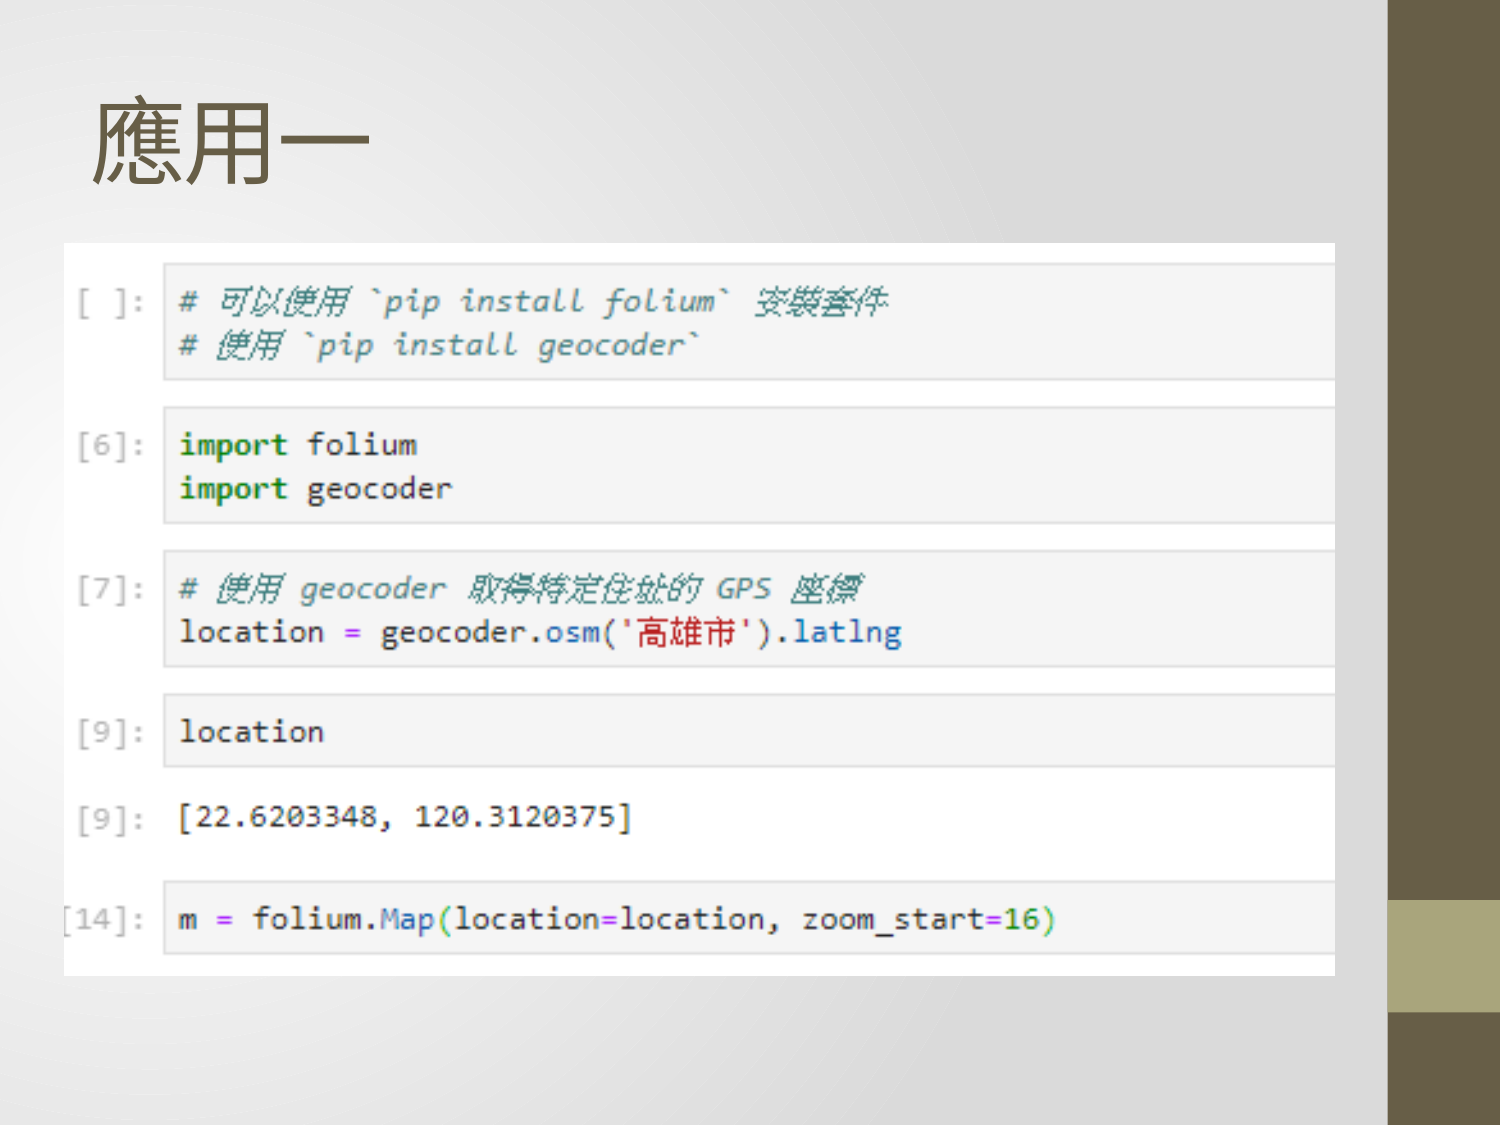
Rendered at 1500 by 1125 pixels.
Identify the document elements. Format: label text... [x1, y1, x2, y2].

picture [64, 243, 1336, 977]
title 應用一 [75, 45, 1325, 233]
